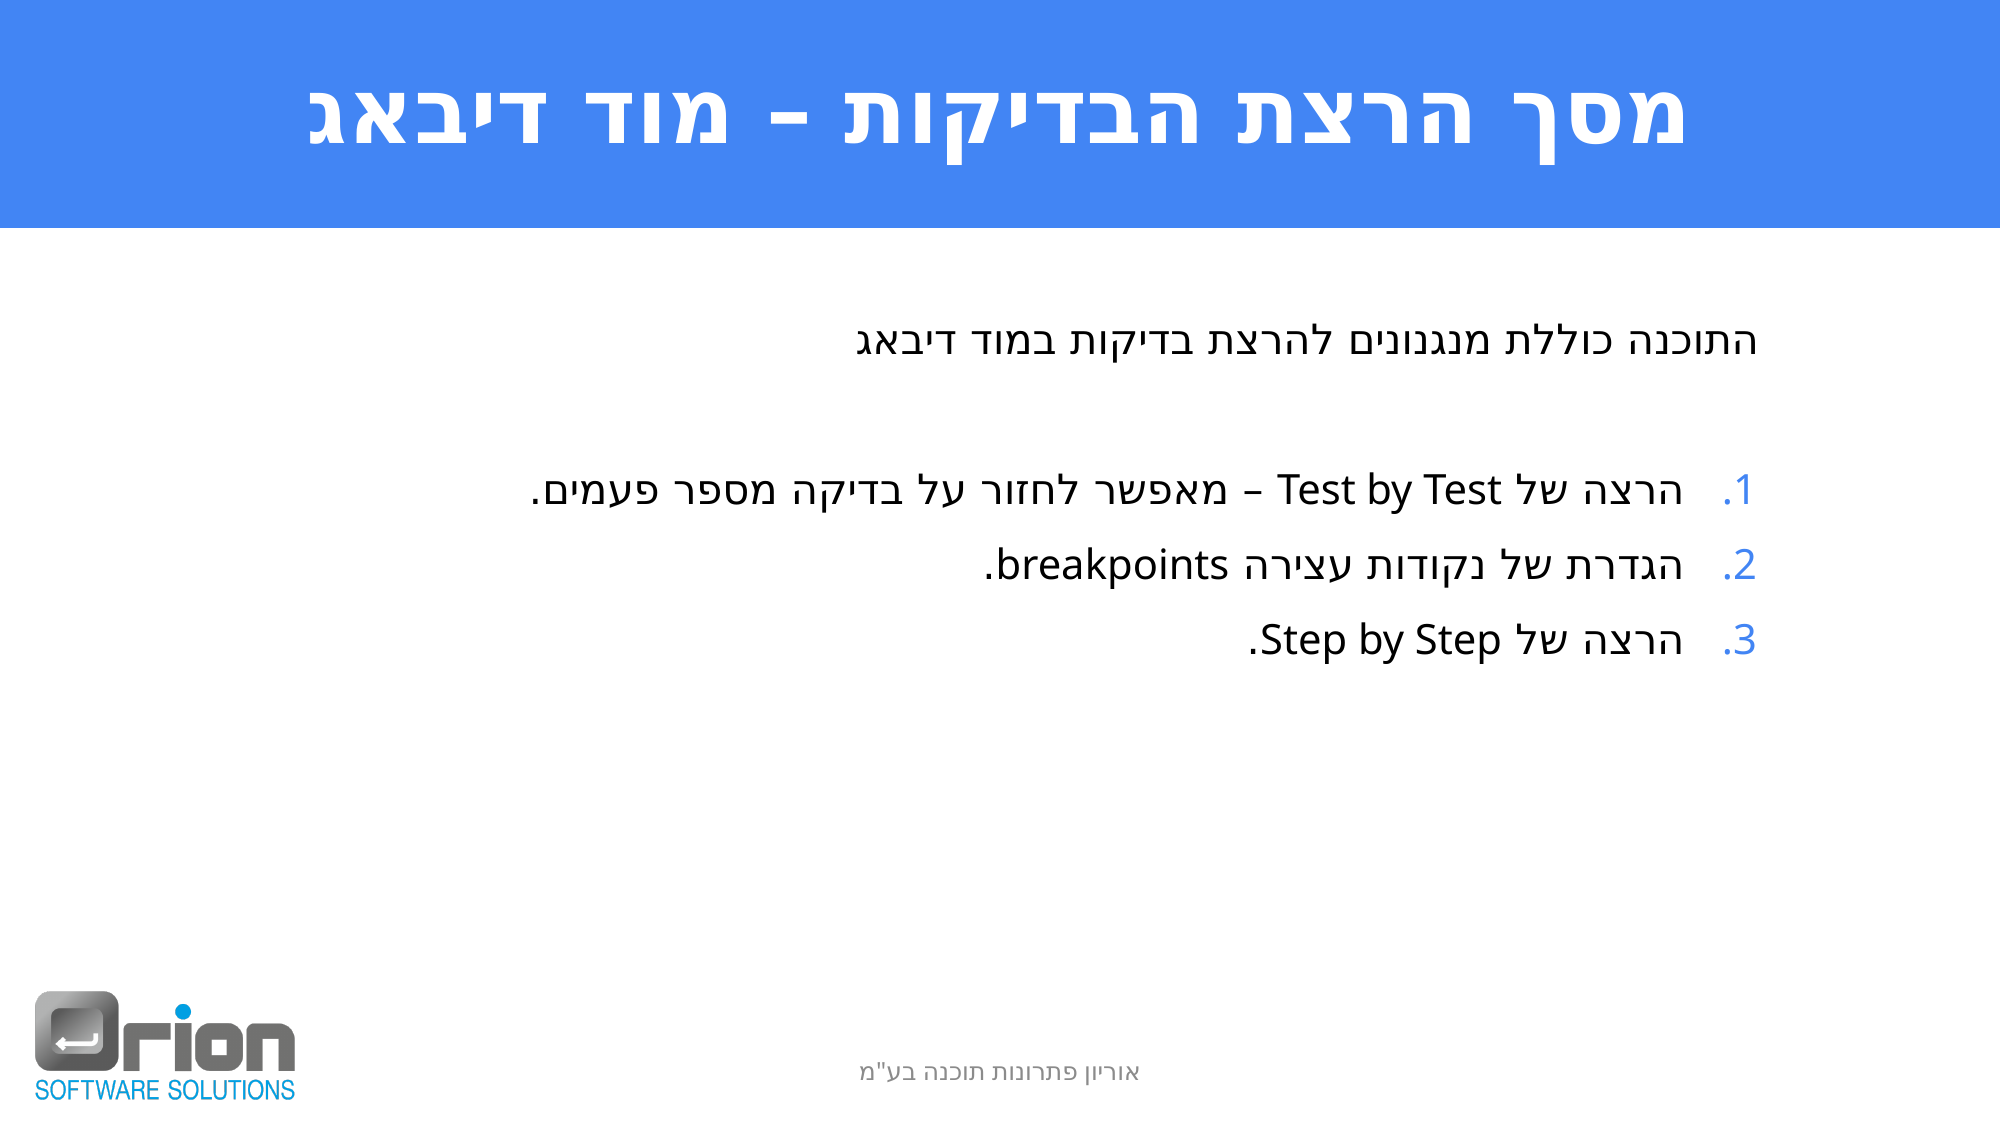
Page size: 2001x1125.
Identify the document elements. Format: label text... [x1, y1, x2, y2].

title מסך הרצת הבדיקות – מוד דיבאג [0, 0, 2000, 229]
picture [31, 975, 299, 1110]
footer אוריון פתרונות תוכנה בע"מ [662, 1042, 1338, 1103]
text_box התוכנה כוללת מנגנונים להרצת בדיקות במוד דיבאג הרצה של Test by Test – מאפשר לחזור על בדיקה מספר פעמים. הגדרת של נקודות עצירה breakpoints. הרצה של Step by Step. [130, 280, 1850, 729]
